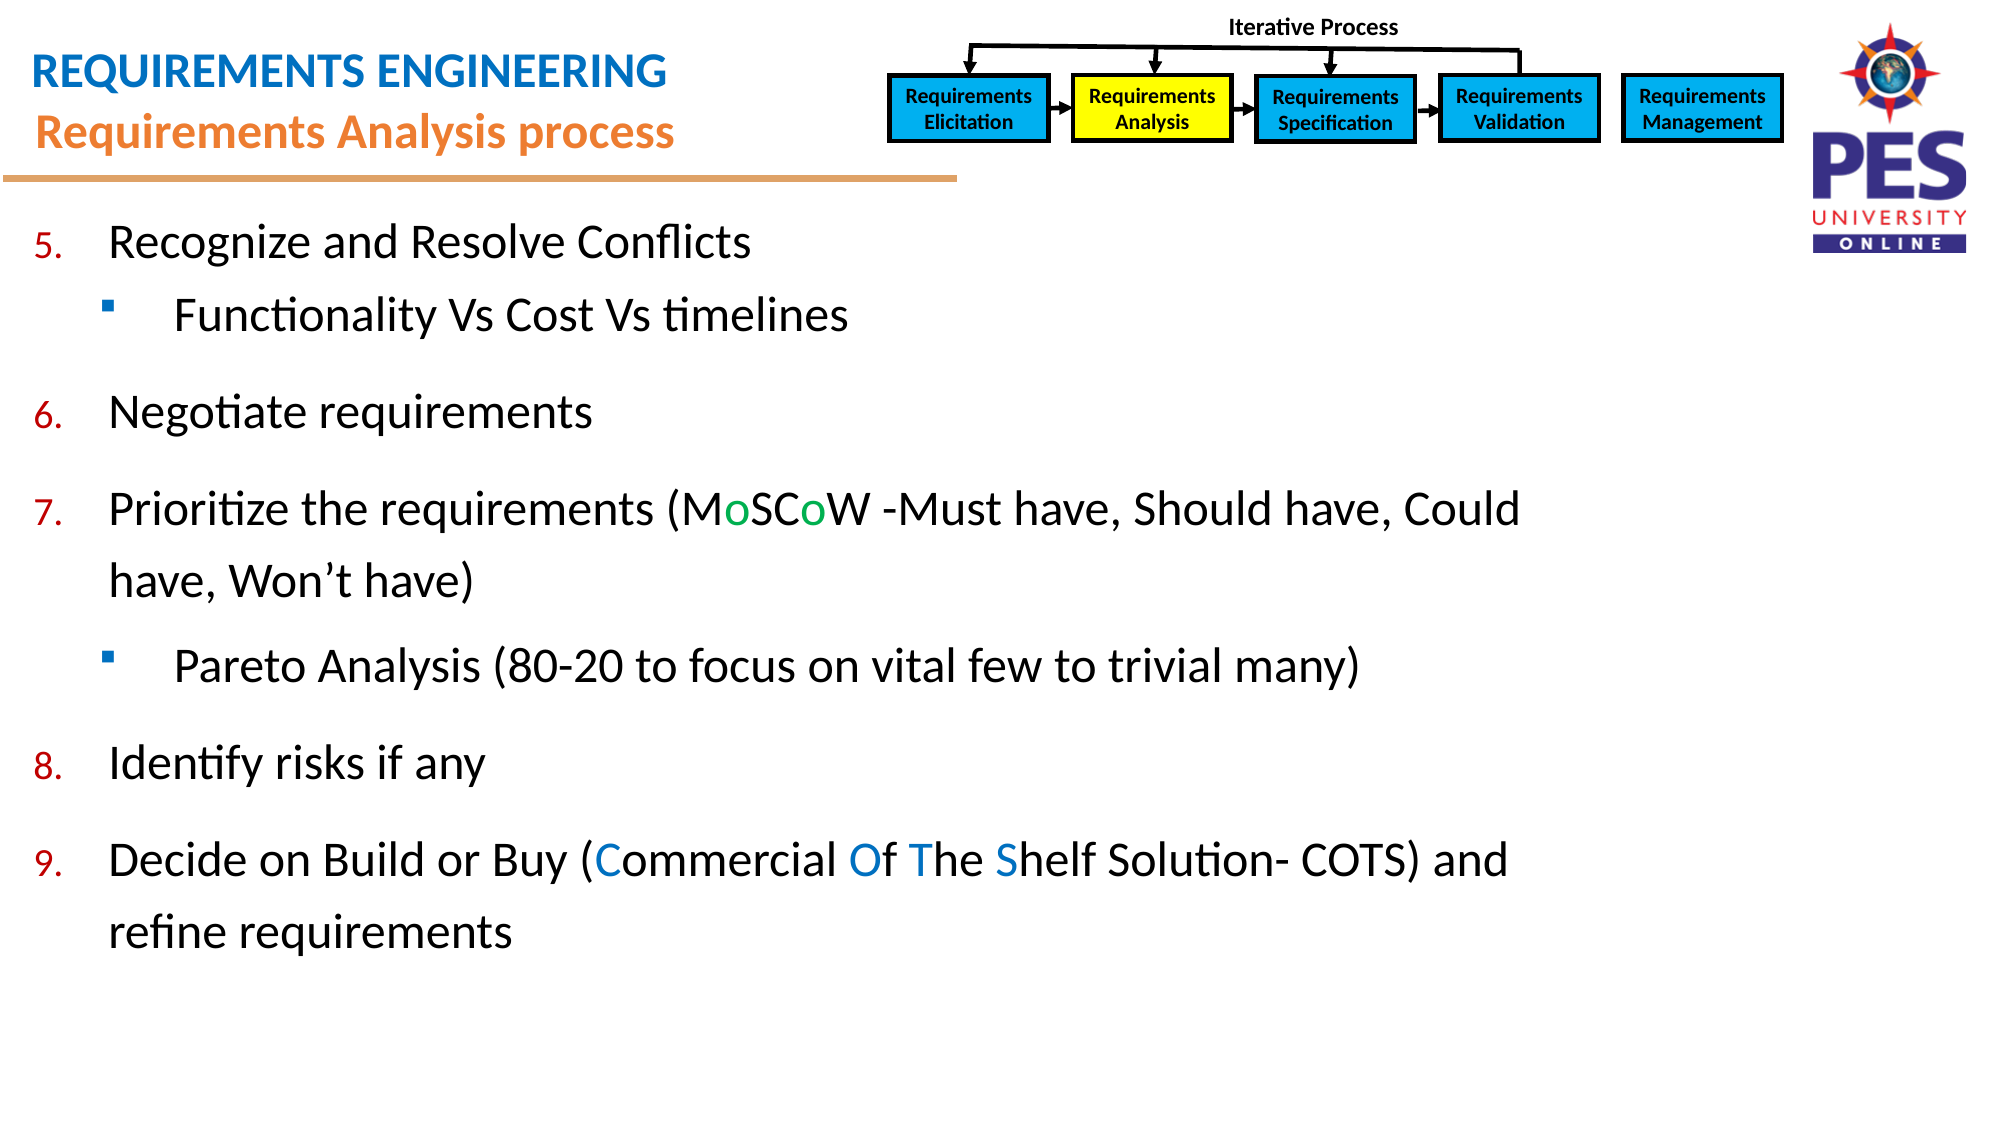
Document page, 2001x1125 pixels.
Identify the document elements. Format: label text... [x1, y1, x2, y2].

title Requirements Analysis process [20, 86, 1746, 179]
text_box Recognize and Resolve Conflicts Functionality Vs Cost Vs timelines Negotiate requirements Prioritize the requirements (MoSCoW -Must have, Should have, Could have, Won’t have) Pareto Analysis (80-20 to focus on vital few to trivial many) Identify risks if any Decide on Build or Buy (Commercial Of The Shelf Solution- COTS) and refine requirements [18, 201, 1624, 1125]
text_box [889, 2, 1783, 142]
picture [1813, 22, 1967, 253]
